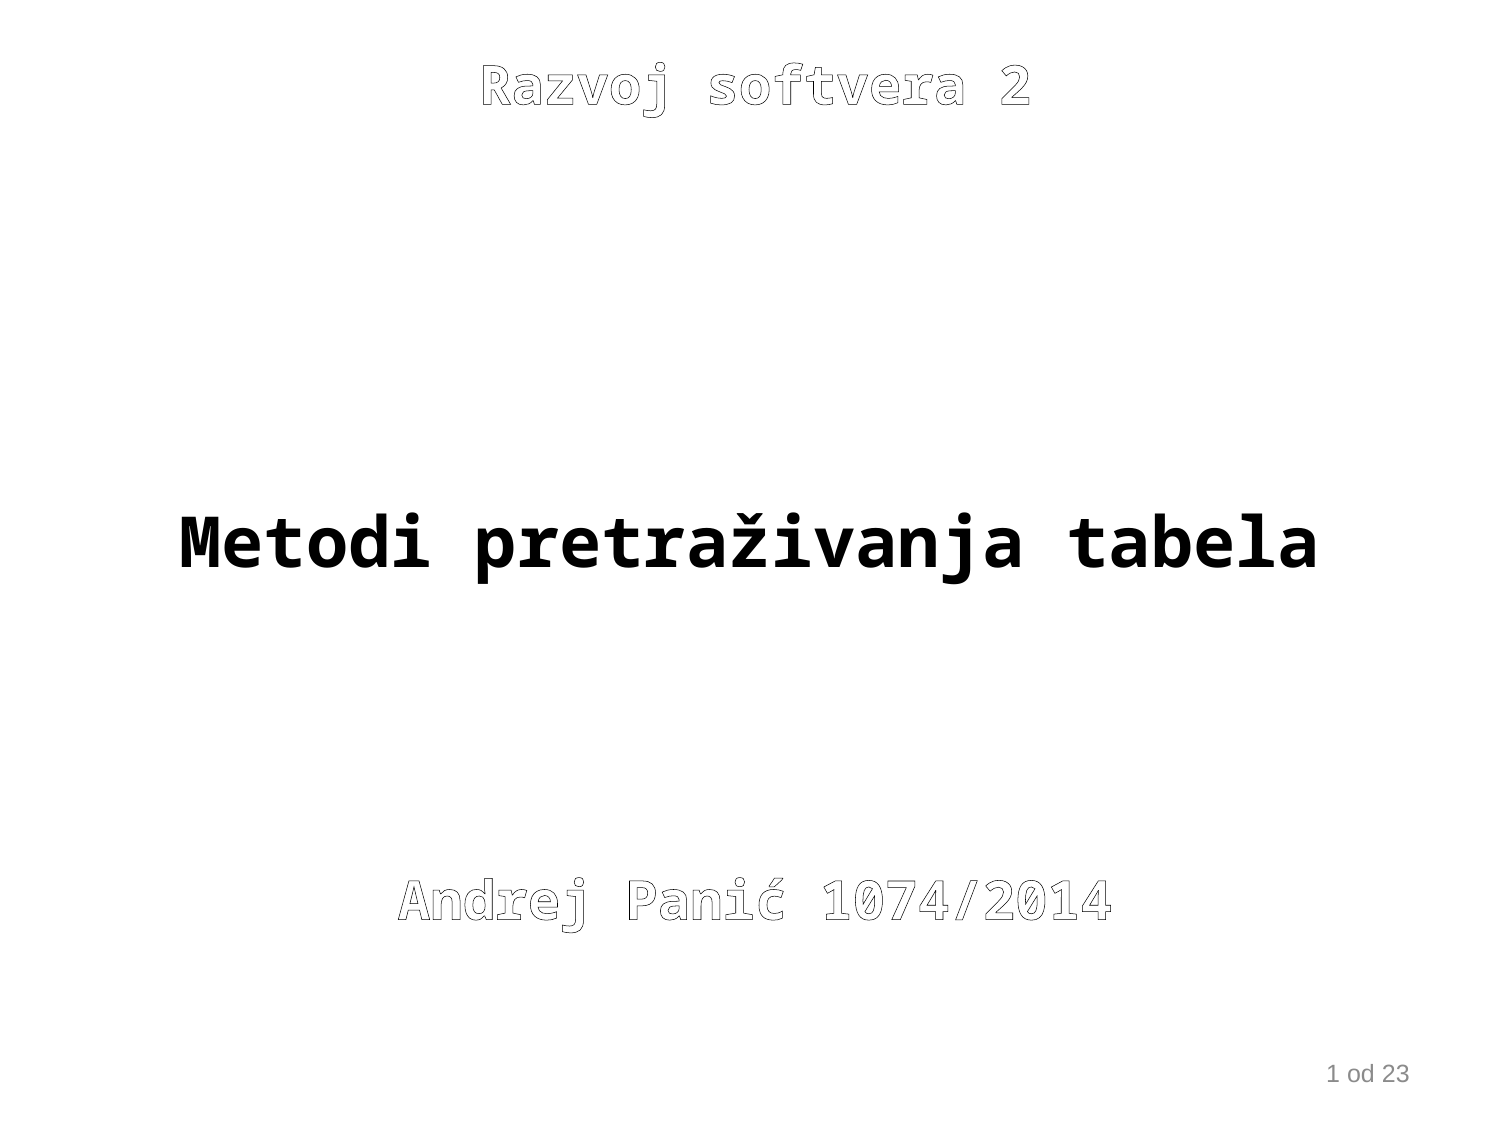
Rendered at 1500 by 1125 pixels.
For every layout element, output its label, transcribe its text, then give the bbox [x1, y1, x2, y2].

subtitle Razvoj softvera 2 [230, 42, 1281, 144]
slide_number 1 od 23 [1074, 1042, 1425, 1103]
title Metodi pretraživanja tabela [112, 456, 1388, 623]
text_box Andrej Panić 1074/2014 [230, 857, 1281, 959]
